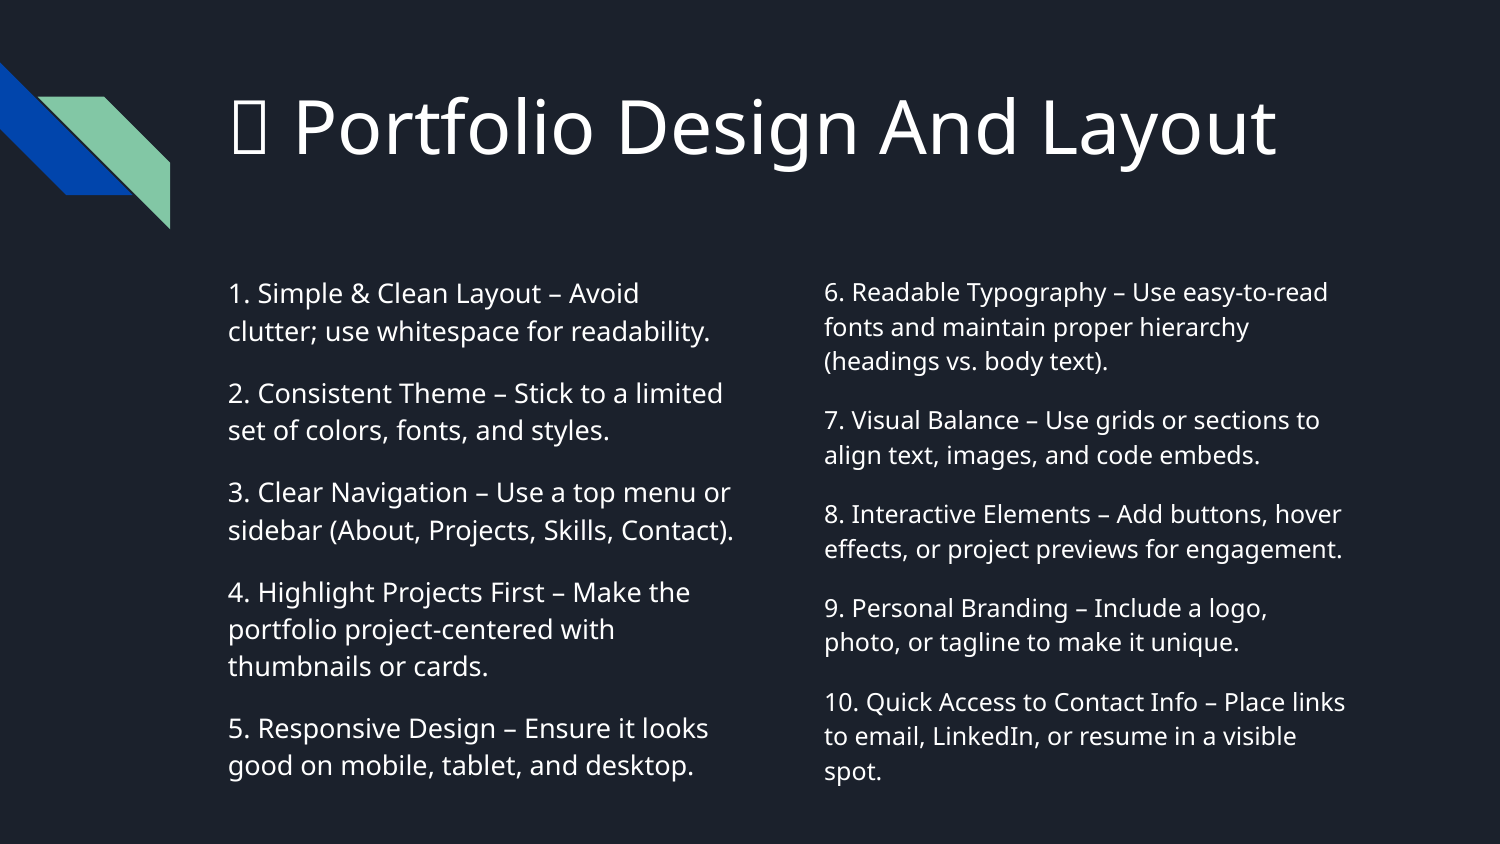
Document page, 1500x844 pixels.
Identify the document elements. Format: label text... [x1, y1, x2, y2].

title 🎨 Portfolio Design And Layout [212, 64, 1368, 215]
list 6. Readable Typography – Use easy-to-read fonts and maintain proper hierarchy (headings vs. body text). 7. Visual Balance – Use grids or sections to align text, images, and code embeds. 8. Interactive Elements – Add buttons, hover effects, or project previews for engagement. 9. Personal Branding – Include a logo, photo, or tagline to make it unique. 10. Quick Access to Contact Info – Place links to email, LinkedIn, or resume in a visible spot. [809, 257, 1368, 735]
list 1. Simple & Clean Layout – Avoid clutter; use whitespace for readability. 2. Consistent Theme – Stick to a limited set of colors, fonts, and styles. 3. Clear Navigation – Use a top menu or sidebar (About, Projects, Skills, Contact). 4. Highlight Projects First – Make the portfolio project-centered with thumbnails or cards. 5. Responsive Design – Ensure it looks good on mobile, tablet, and desktop. [212, 257, 750, 844]
